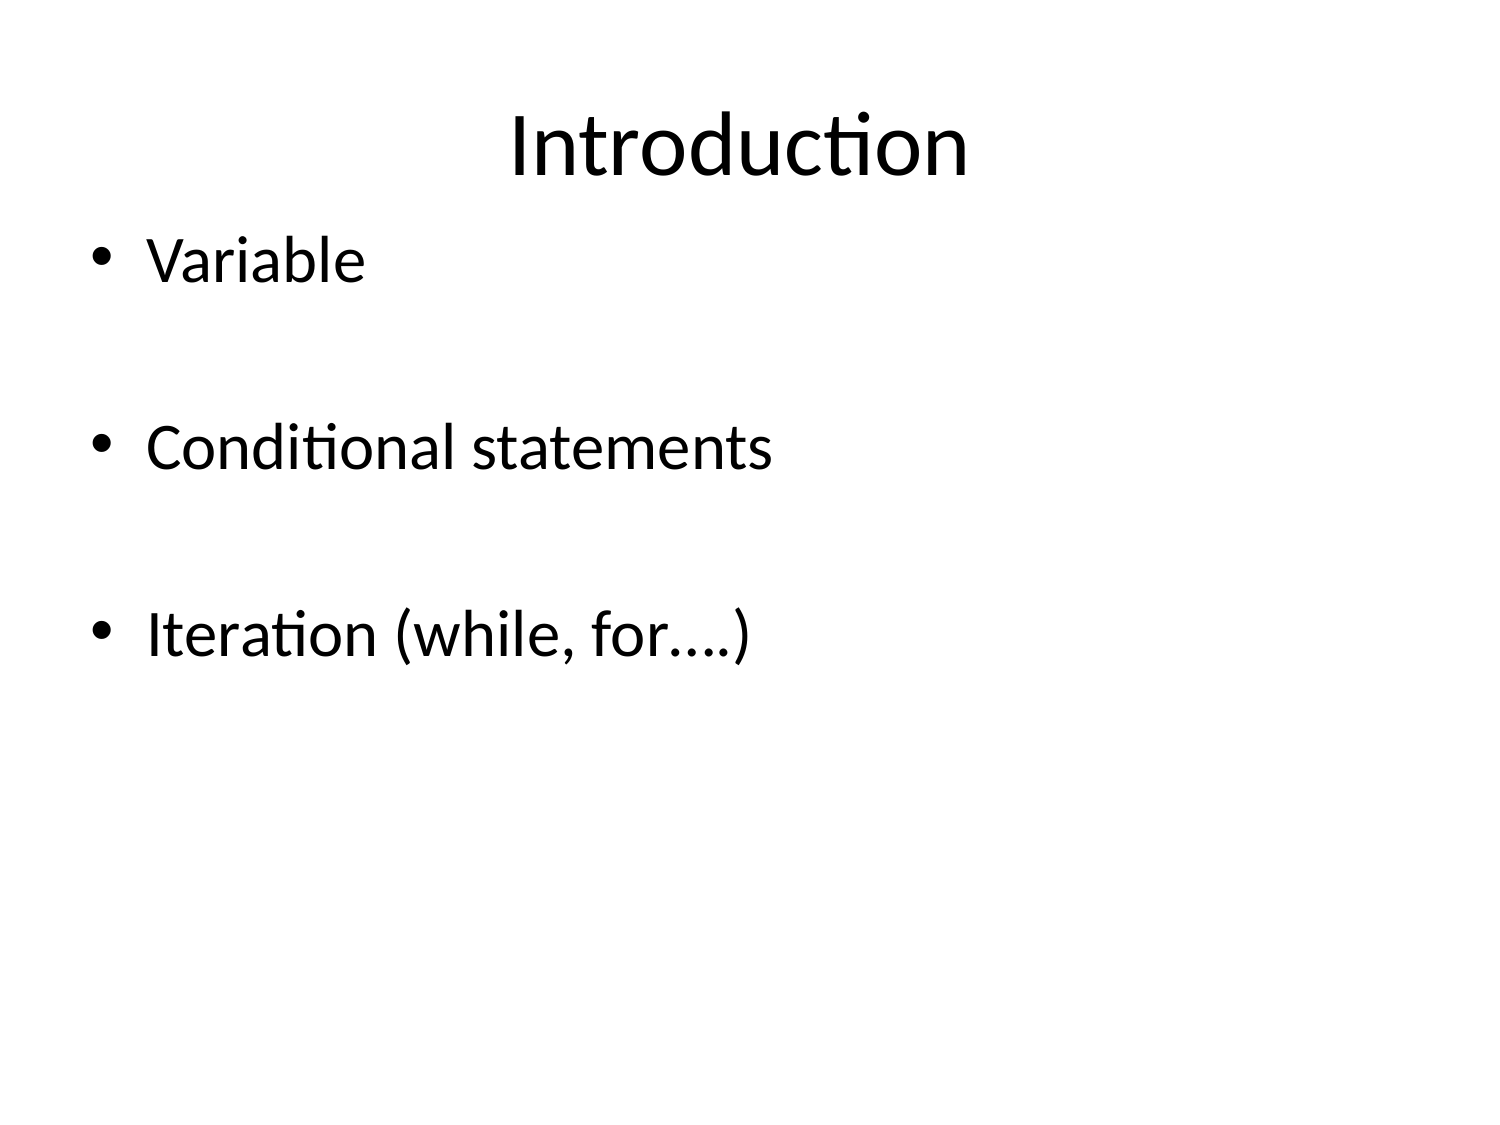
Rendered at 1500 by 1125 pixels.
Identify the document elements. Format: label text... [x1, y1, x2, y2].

title Introduction [75, 45, 1425, 208]
list Variable Conditional statements Iteration (while, for….) [75, 208, 1425, 1005]
